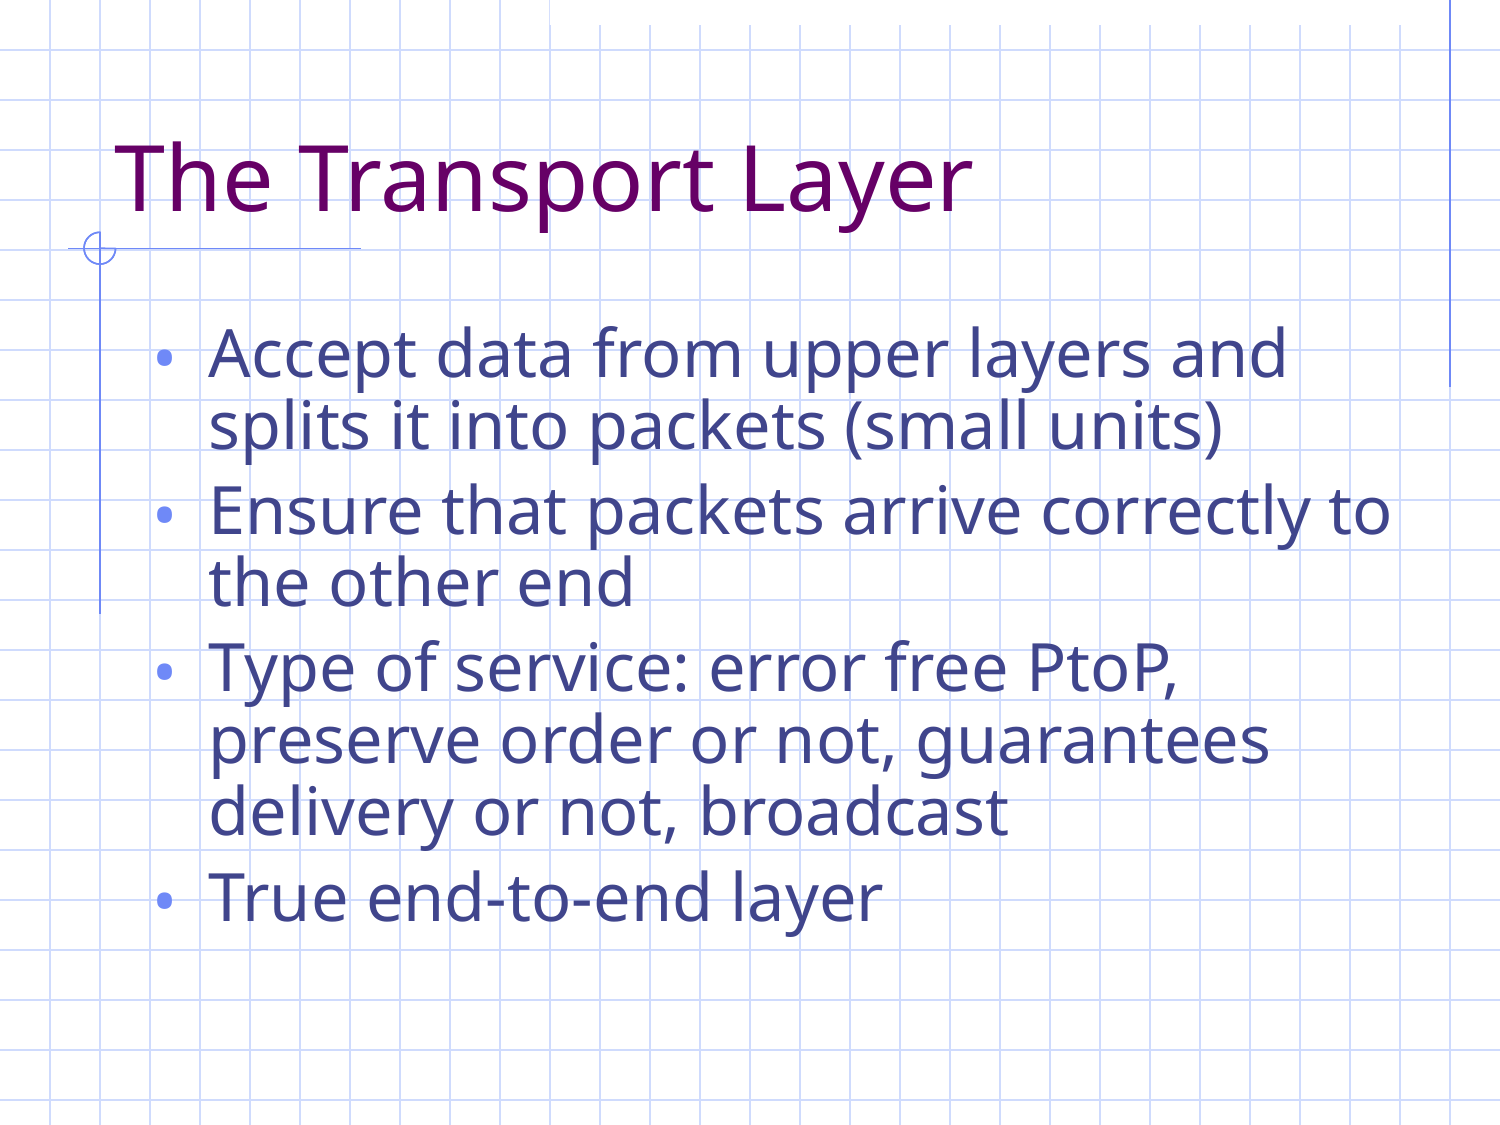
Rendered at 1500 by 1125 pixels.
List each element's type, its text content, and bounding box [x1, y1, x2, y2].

title The Transport Layer [99, 50, 1375, 238]
list Accept data from upper layers and splits it into packets (small units) Ensure that packets arrive correctly to the other end Type of service: error free PtoP, preserve order or not, guarantees delivery or not, broadcast True end-to-end layer [137, 312, 1413, 988]
